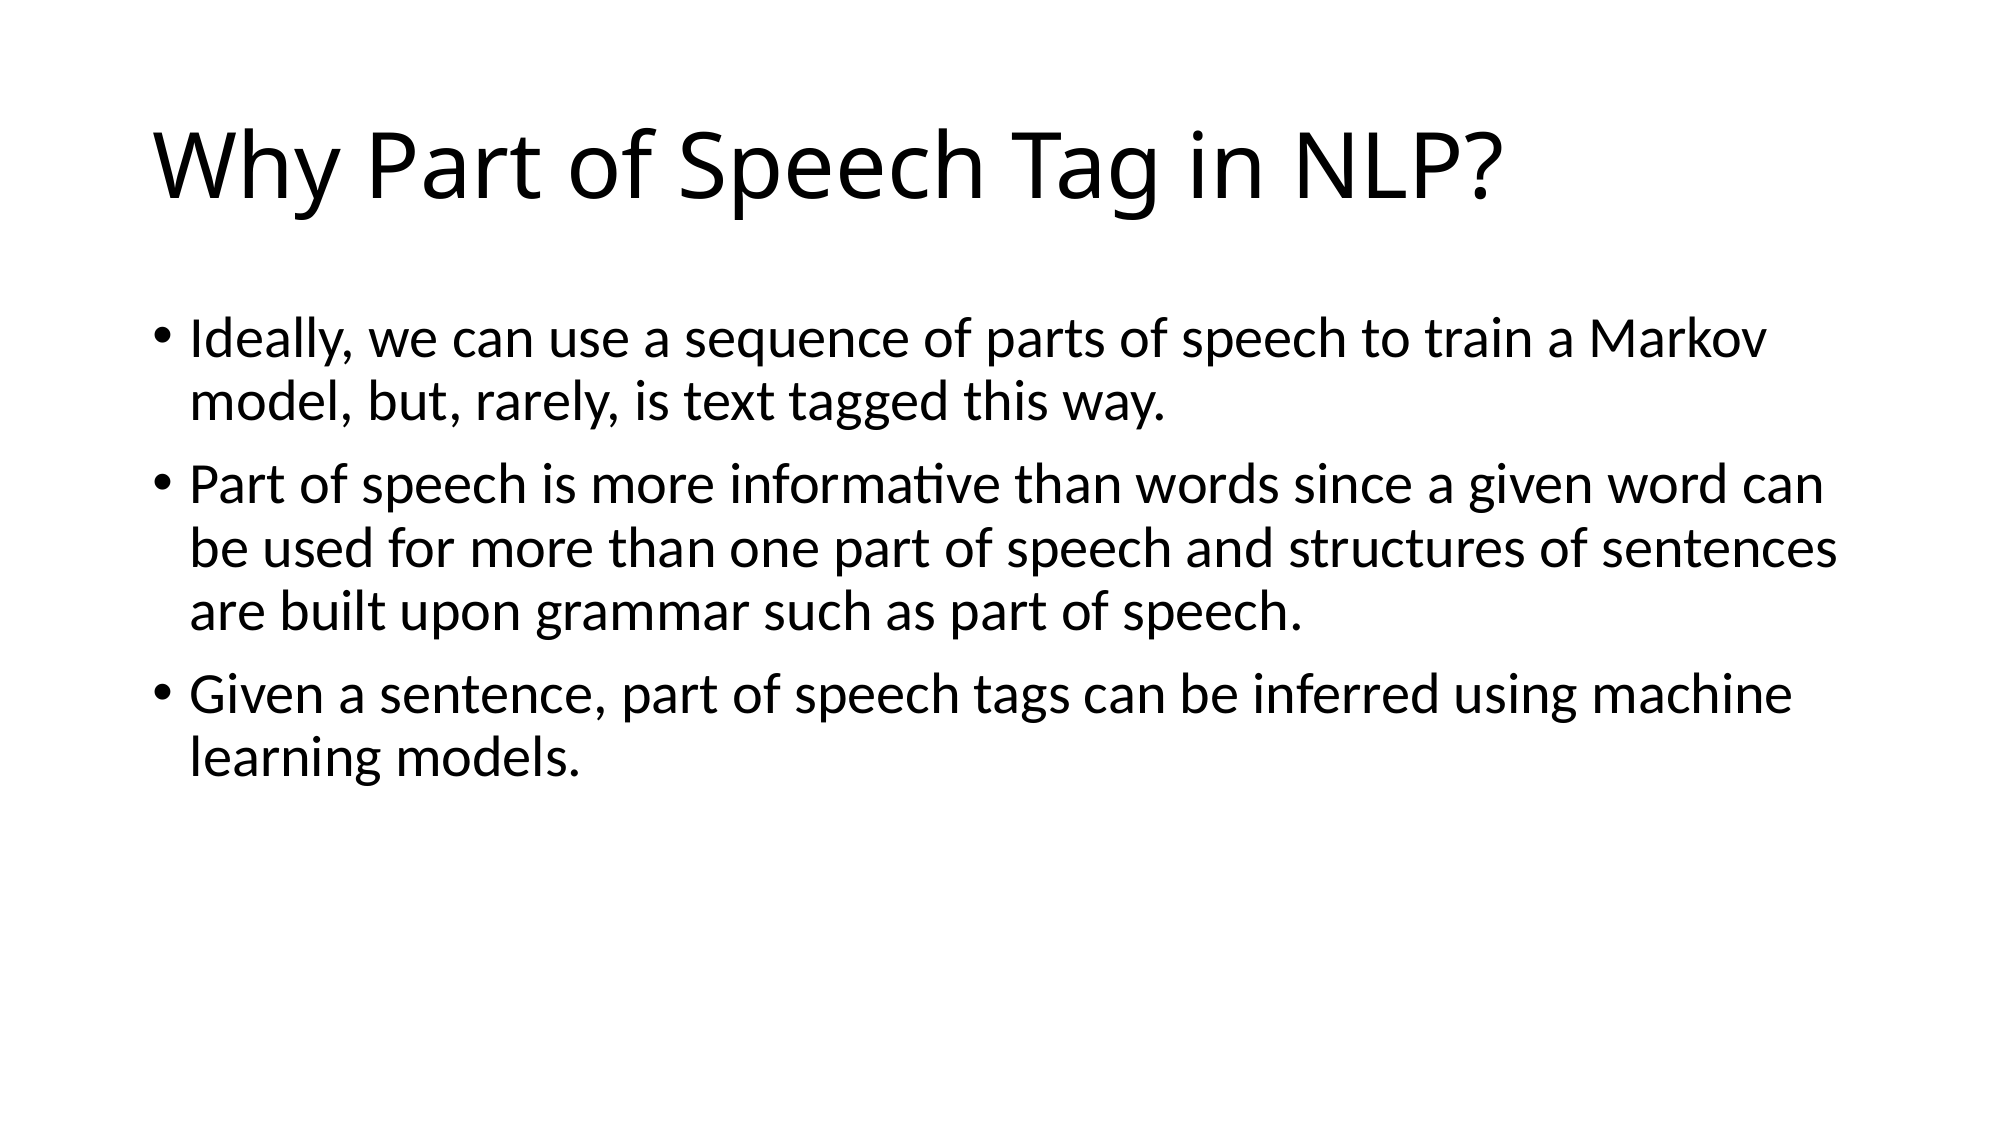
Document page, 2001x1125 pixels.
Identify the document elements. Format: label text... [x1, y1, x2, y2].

title Why Part of Speech Tag in NLP? [137, 59, 1863, 278]
list Ideally, we can use a sequence of parts of speech to train a Markov model, but, rarely, is text tagged this way. Part of speech is more informative than words since a given word can be used for more than one part of speech and structures of sentences are built upon grammar such as part of speech. Given a sentence, part of speech tags can be inferred using machine learning models. [137, 299, 1863, 1014]
